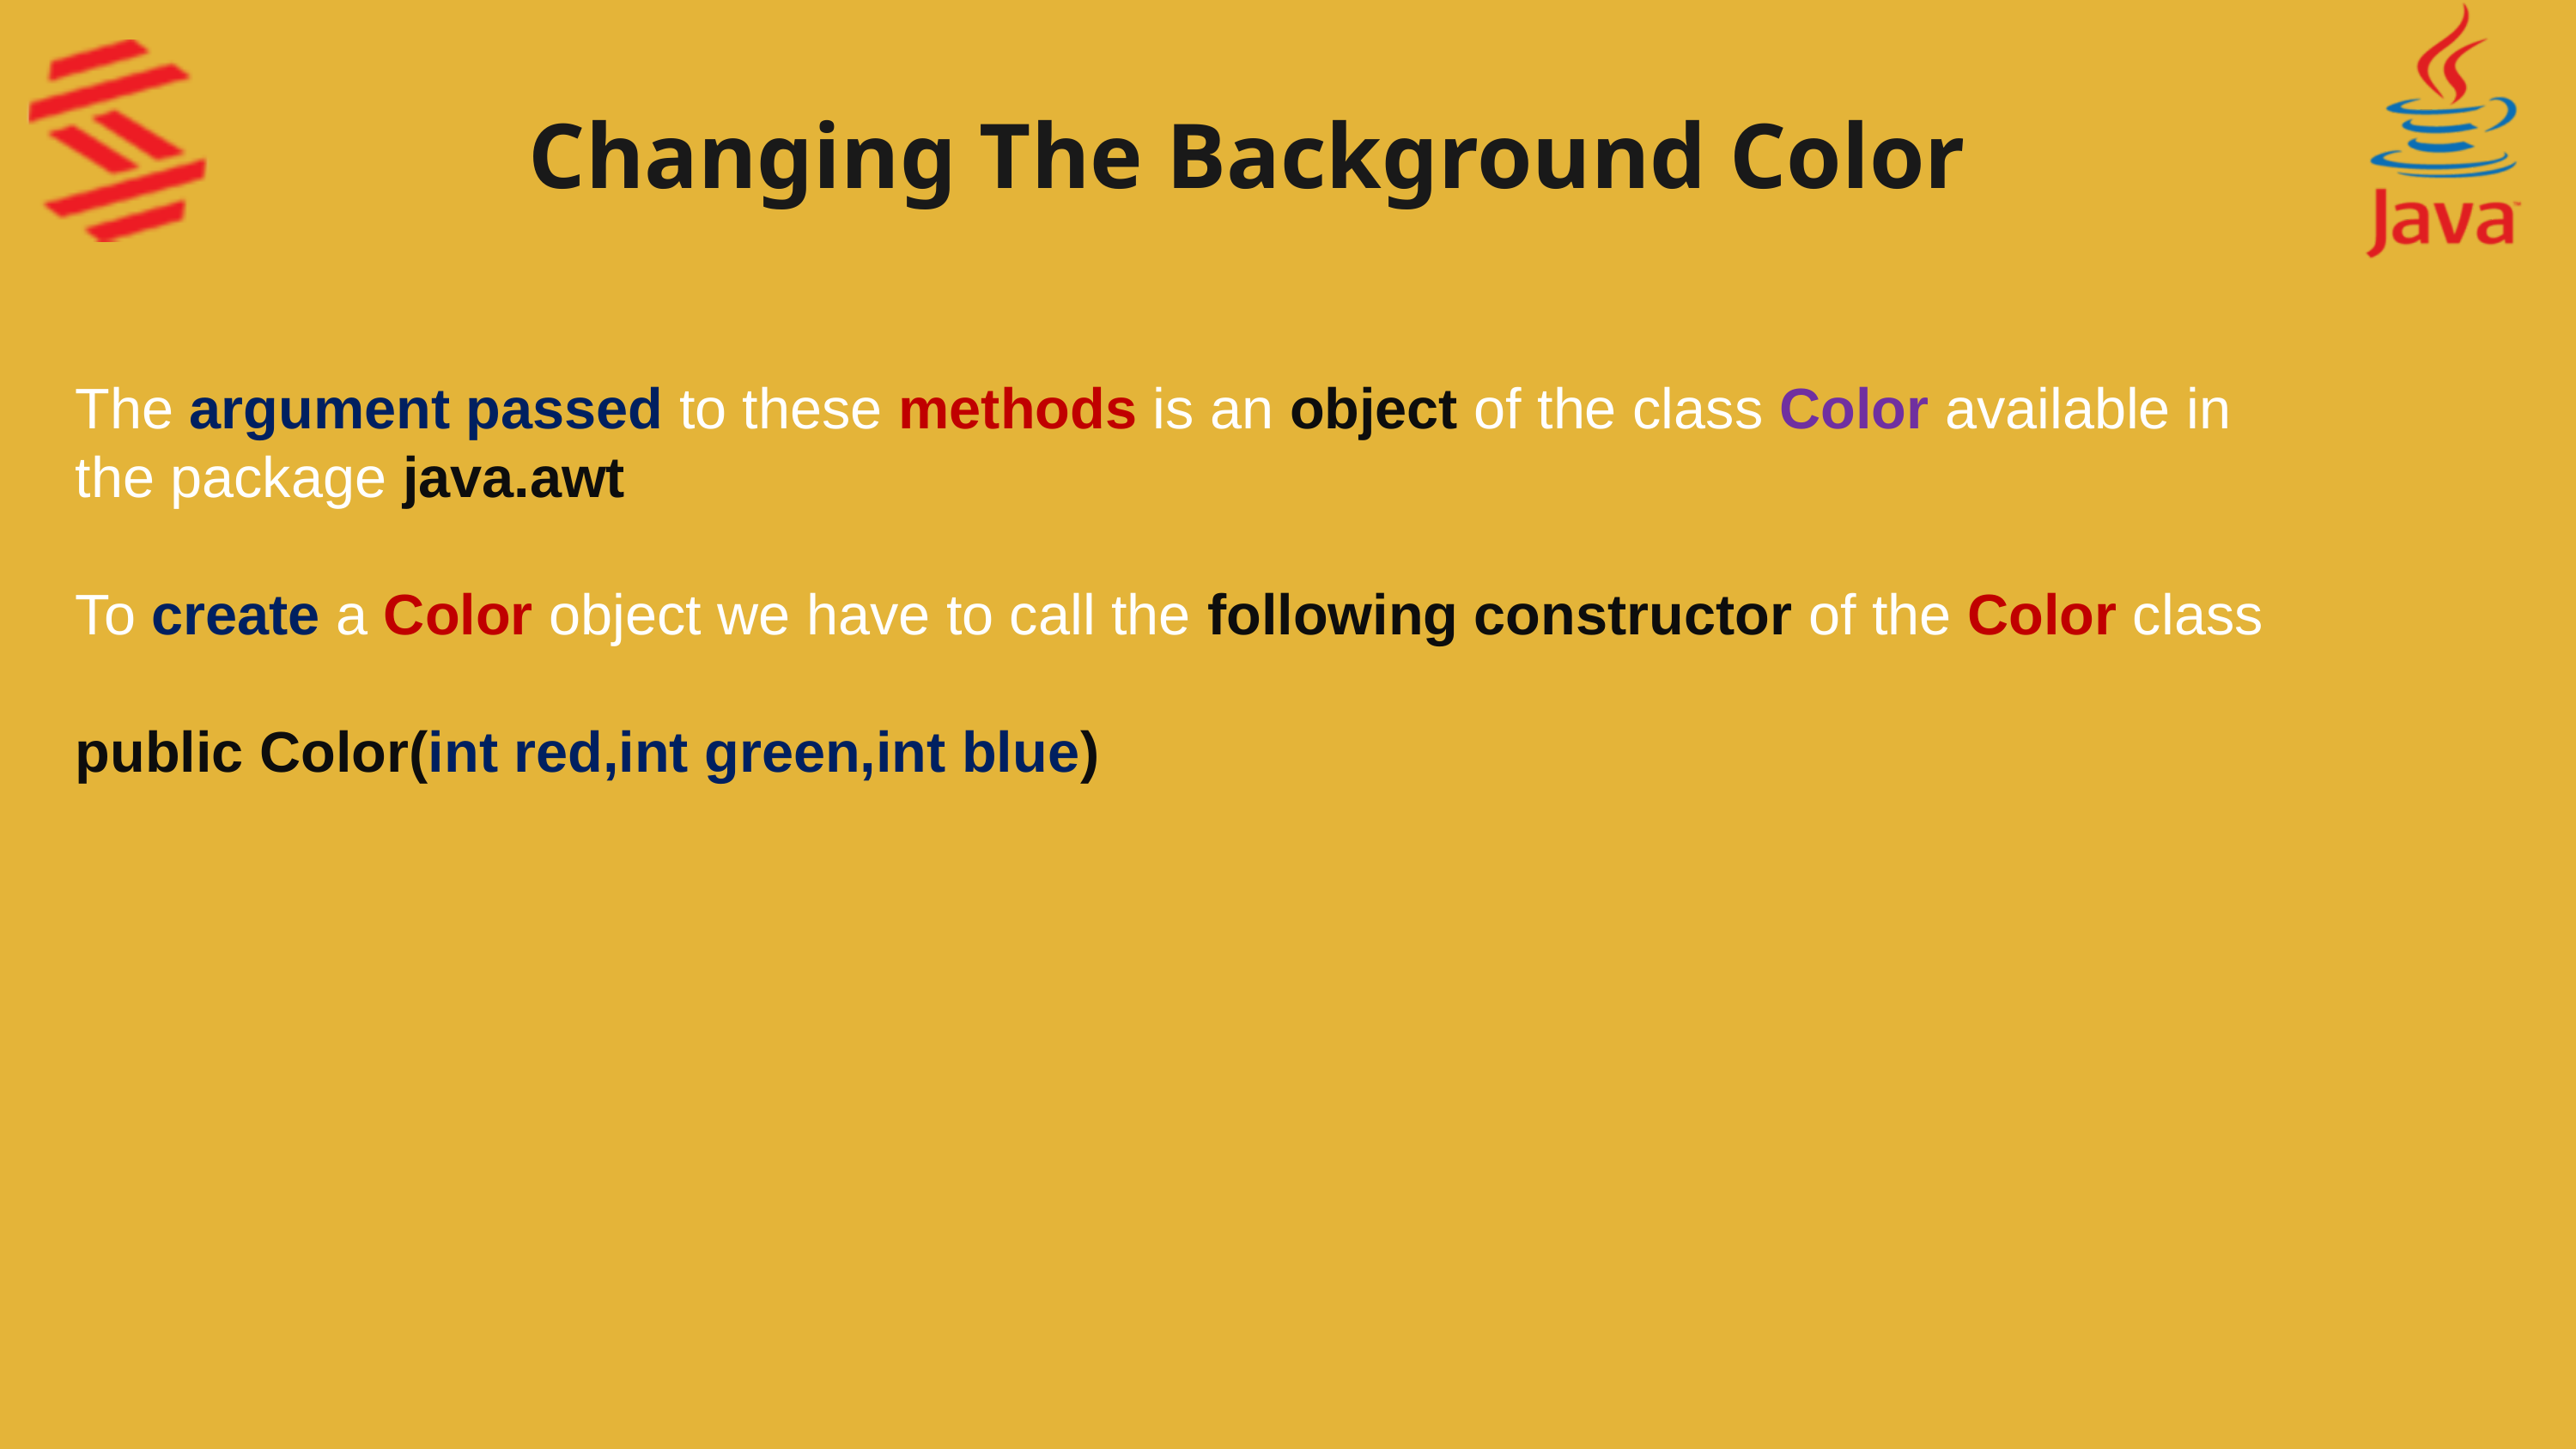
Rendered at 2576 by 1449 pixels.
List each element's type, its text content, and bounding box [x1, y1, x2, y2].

title Changing The Background Color [346, 49, 2150, 257]
text_box The argument passed to these methods is an object of the class Color available in the package java.awt To create a Color object we have to call the following constructor of the Color class public Color(int red,int green,int blue) [62, 296, 2339, 919]
picture [2274, 0, 2576, 282]
picture [20, 39, 222, 242]
